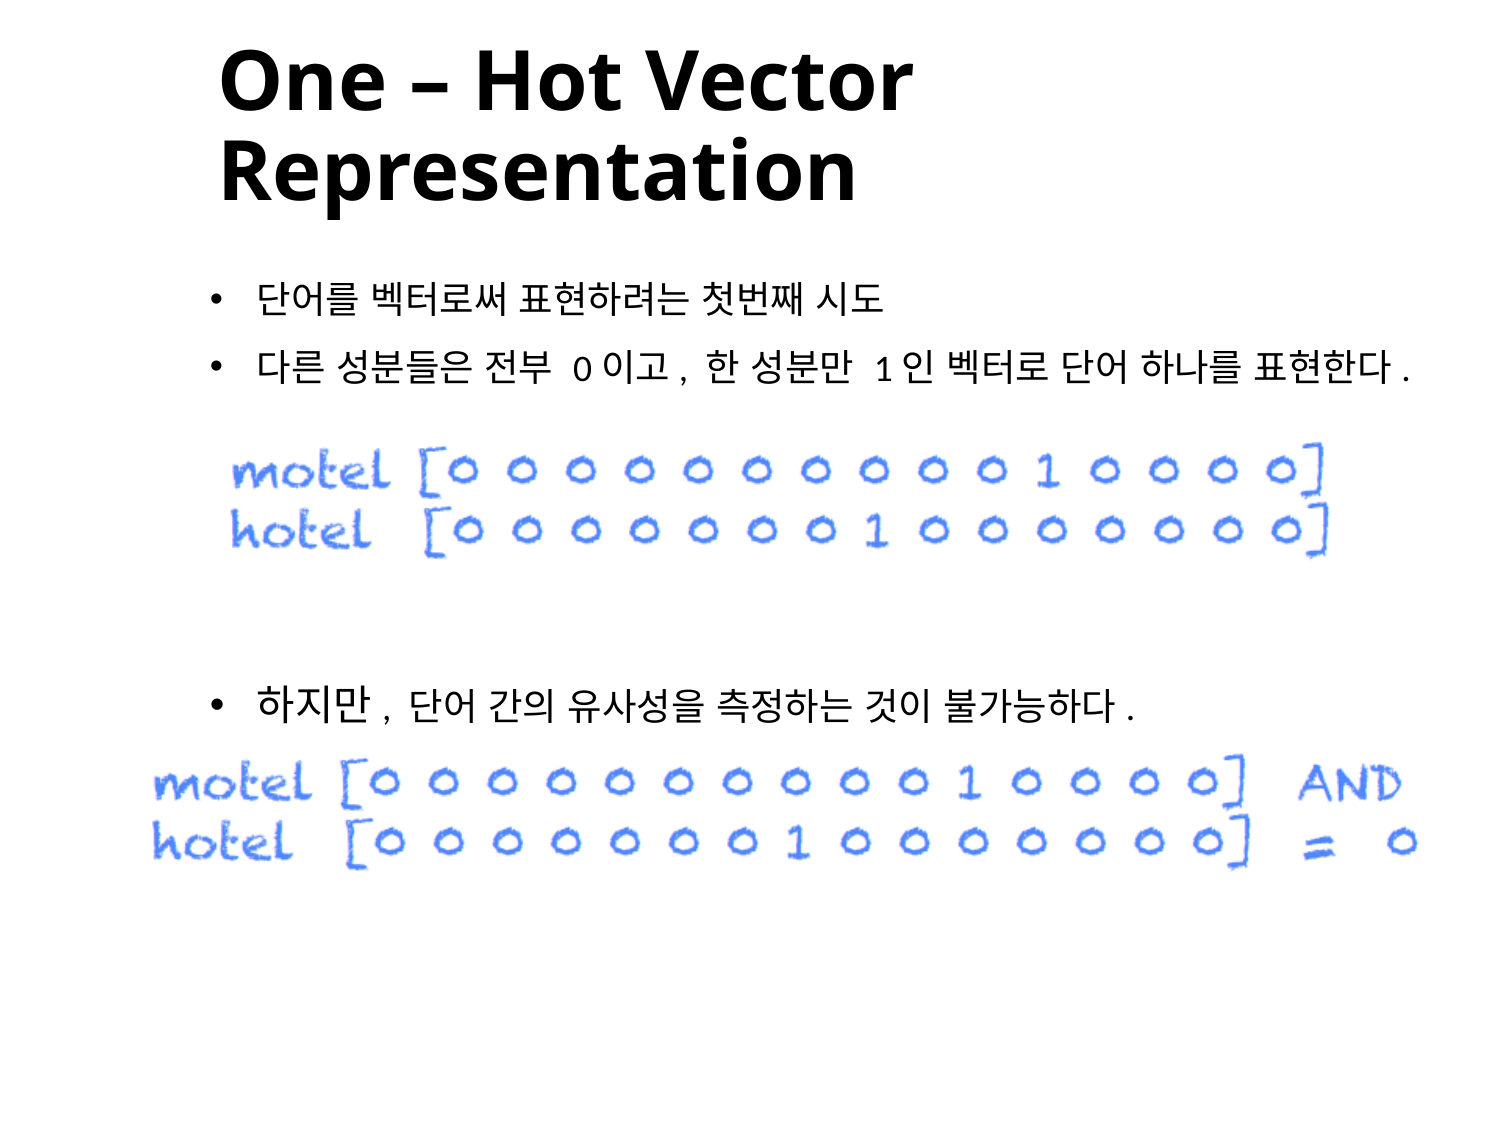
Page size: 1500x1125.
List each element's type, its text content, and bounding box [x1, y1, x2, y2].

text_box 하지만, 단어 간의 유사성을 측정하는 것이 불가능하다. [194, 646, 1472, 729]
text_box One – Hot Vector Representation [206, 57, 1399, 201]
picture [206, 414, 1358, 581]
picture [126, 729, 1478, 902]
text_box 단어를 벡터로써 표현하려는 첫번째 시도 다른 성분들은 전부 0이고, 한 성분만 1인 벡터로 단어 하나를 표현한다. [194, 246, 1472, 396]
